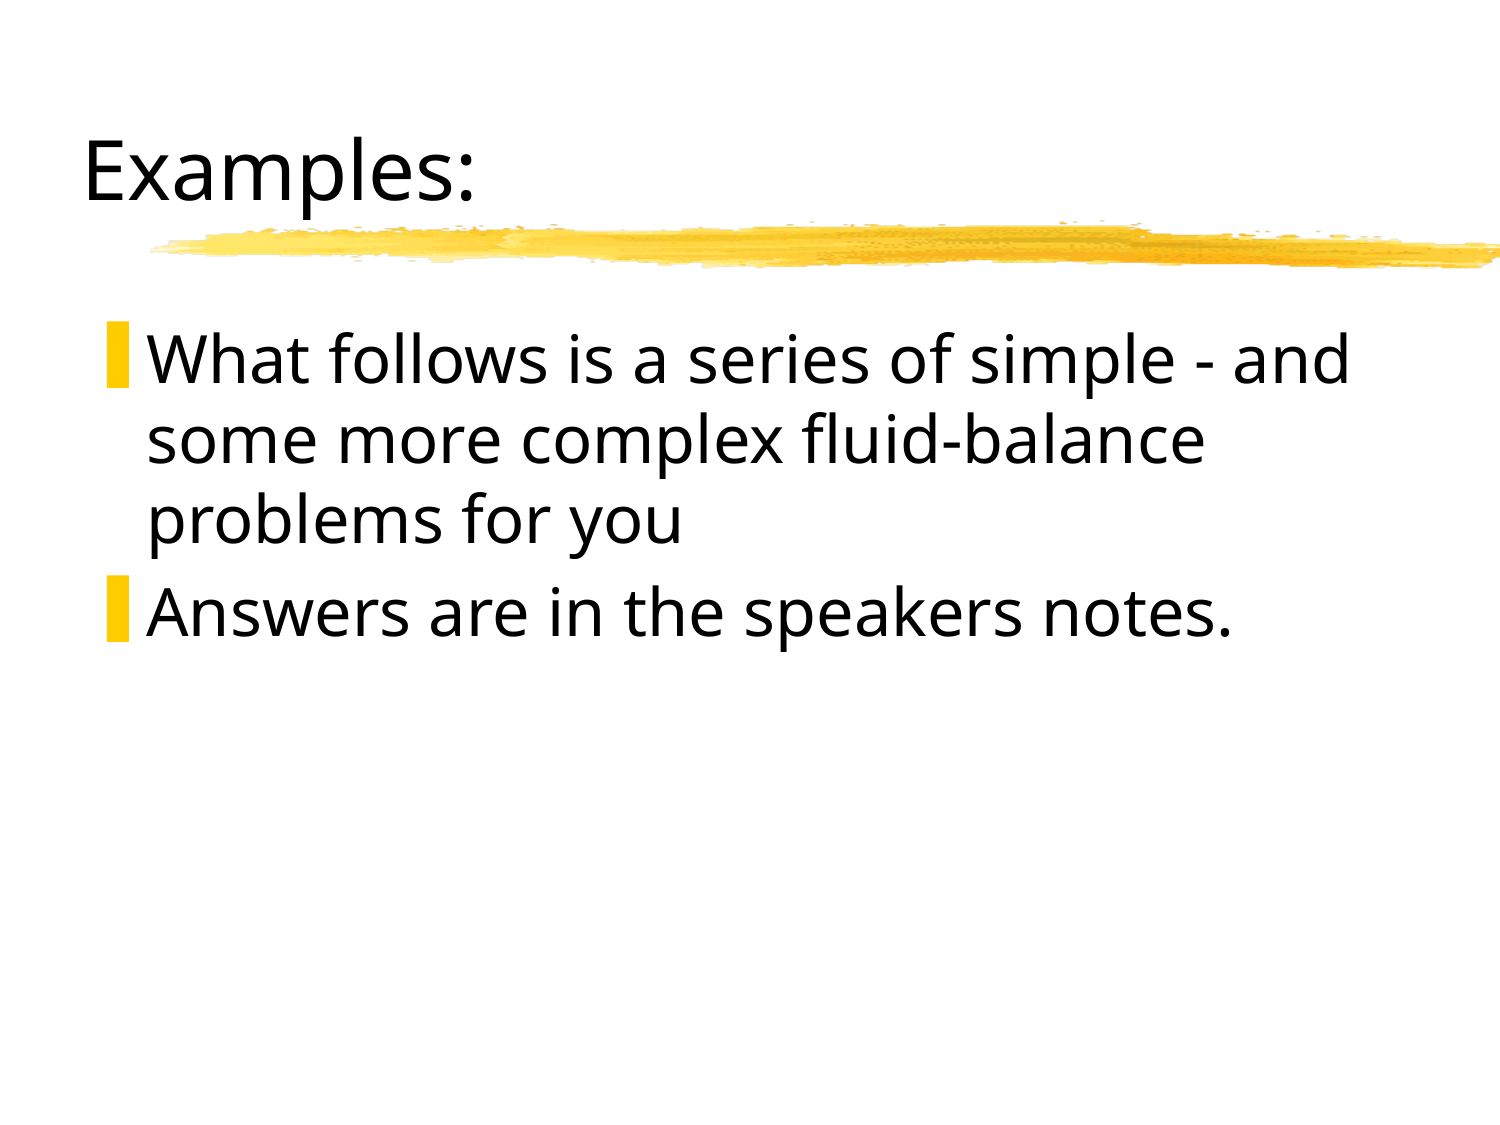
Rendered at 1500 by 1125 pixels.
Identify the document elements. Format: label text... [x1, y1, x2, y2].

picture [150, 215, 1500, 279]
title Examples: [66, 37, 1342, 225]
list What follows is a series of simple - and some more complex fluid-balance problems for you Answers are in the speakers notes. [75, 309, 1417, 994]
